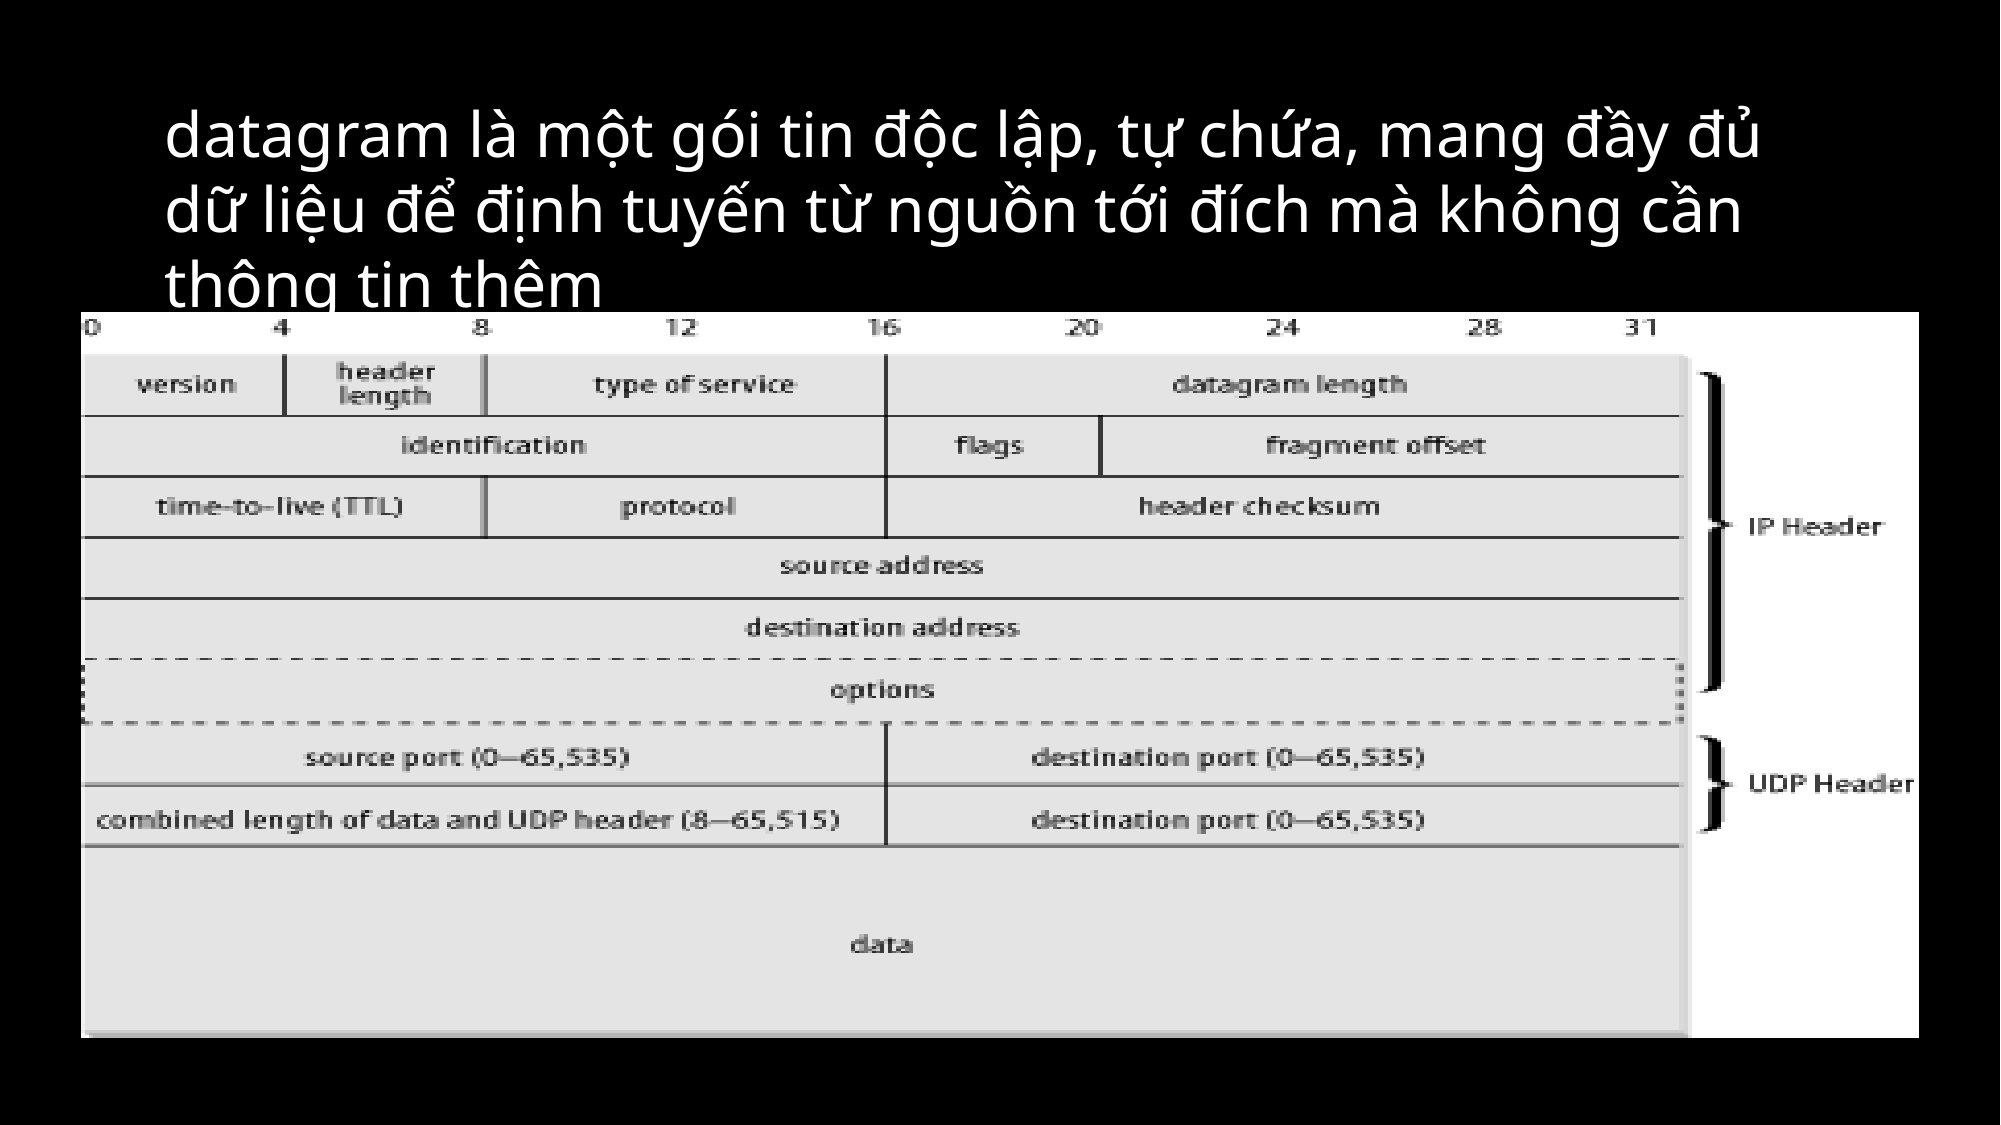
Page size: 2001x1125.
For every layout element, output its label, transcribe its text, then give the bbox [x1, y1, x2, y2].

picture [81, 312, 1919, 1038]
text_box datagram là một gói tin độc lập, tự chứa, mang đầy đủ dữ liệu để định tuyến từ nguồn tới đích mà không cần thông tin thêm [149, 87, 1813, 312]
